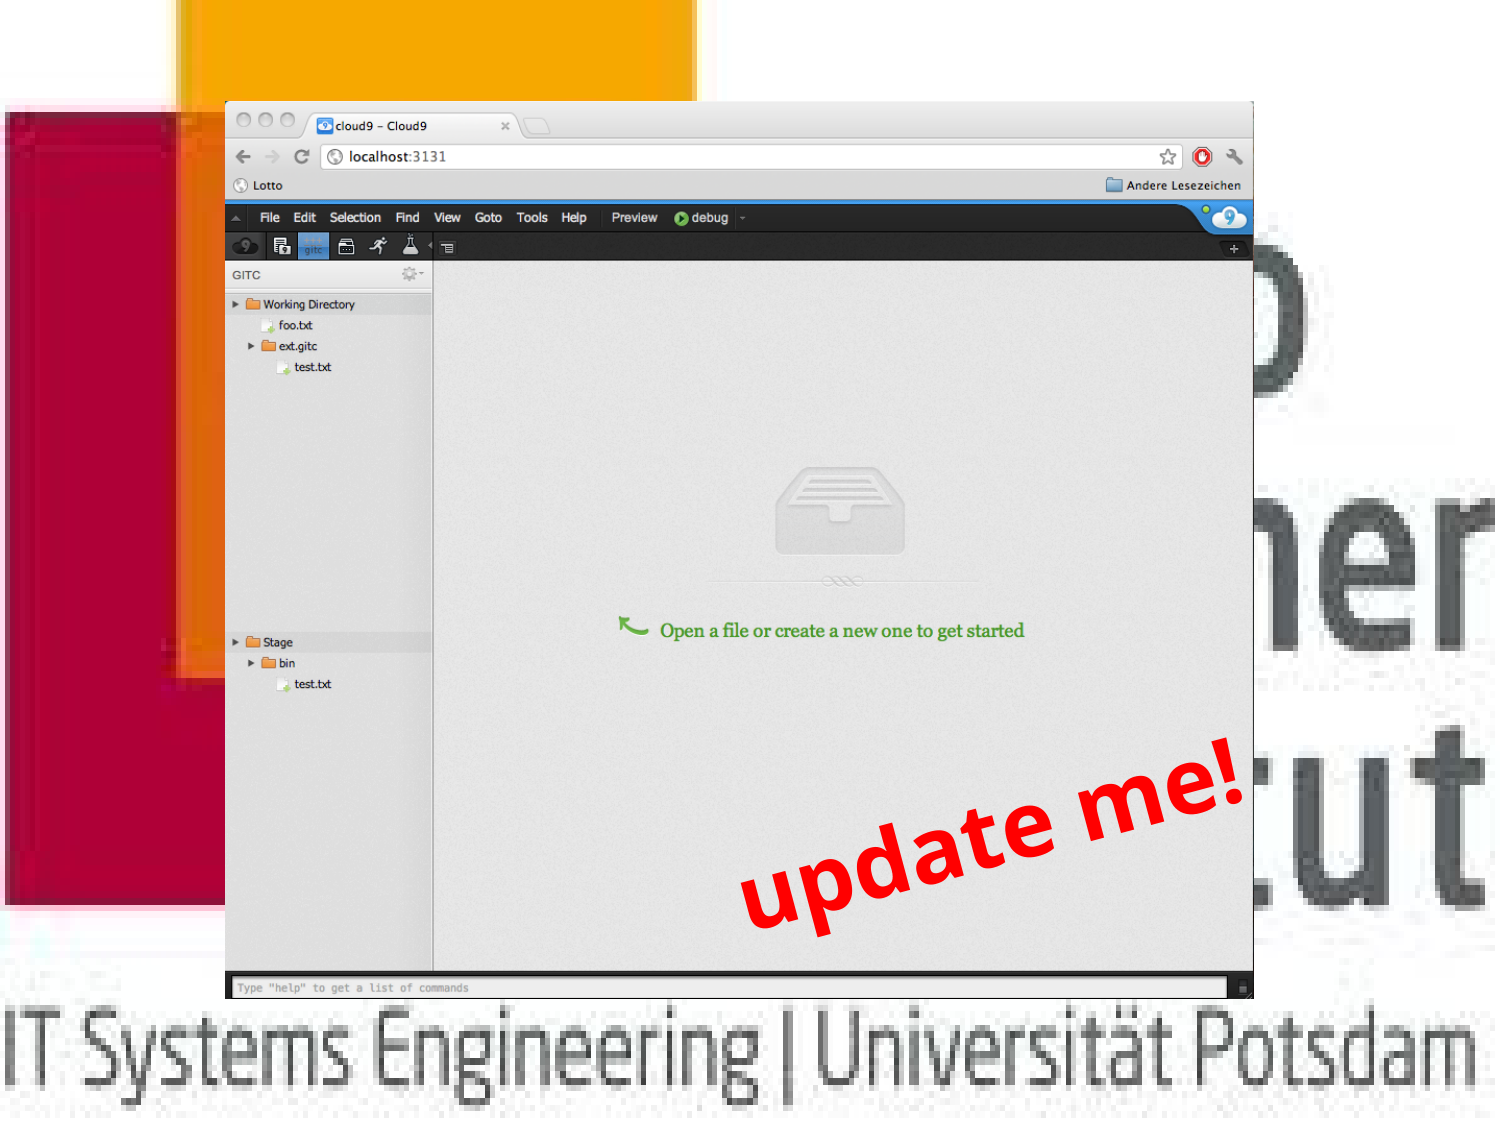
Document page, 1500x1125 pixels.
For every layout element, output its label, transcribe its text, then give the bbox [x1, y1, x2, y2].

picture [0, 0, 1500, 1125]
text_box update me! [1260, 782, 1271, 823]
